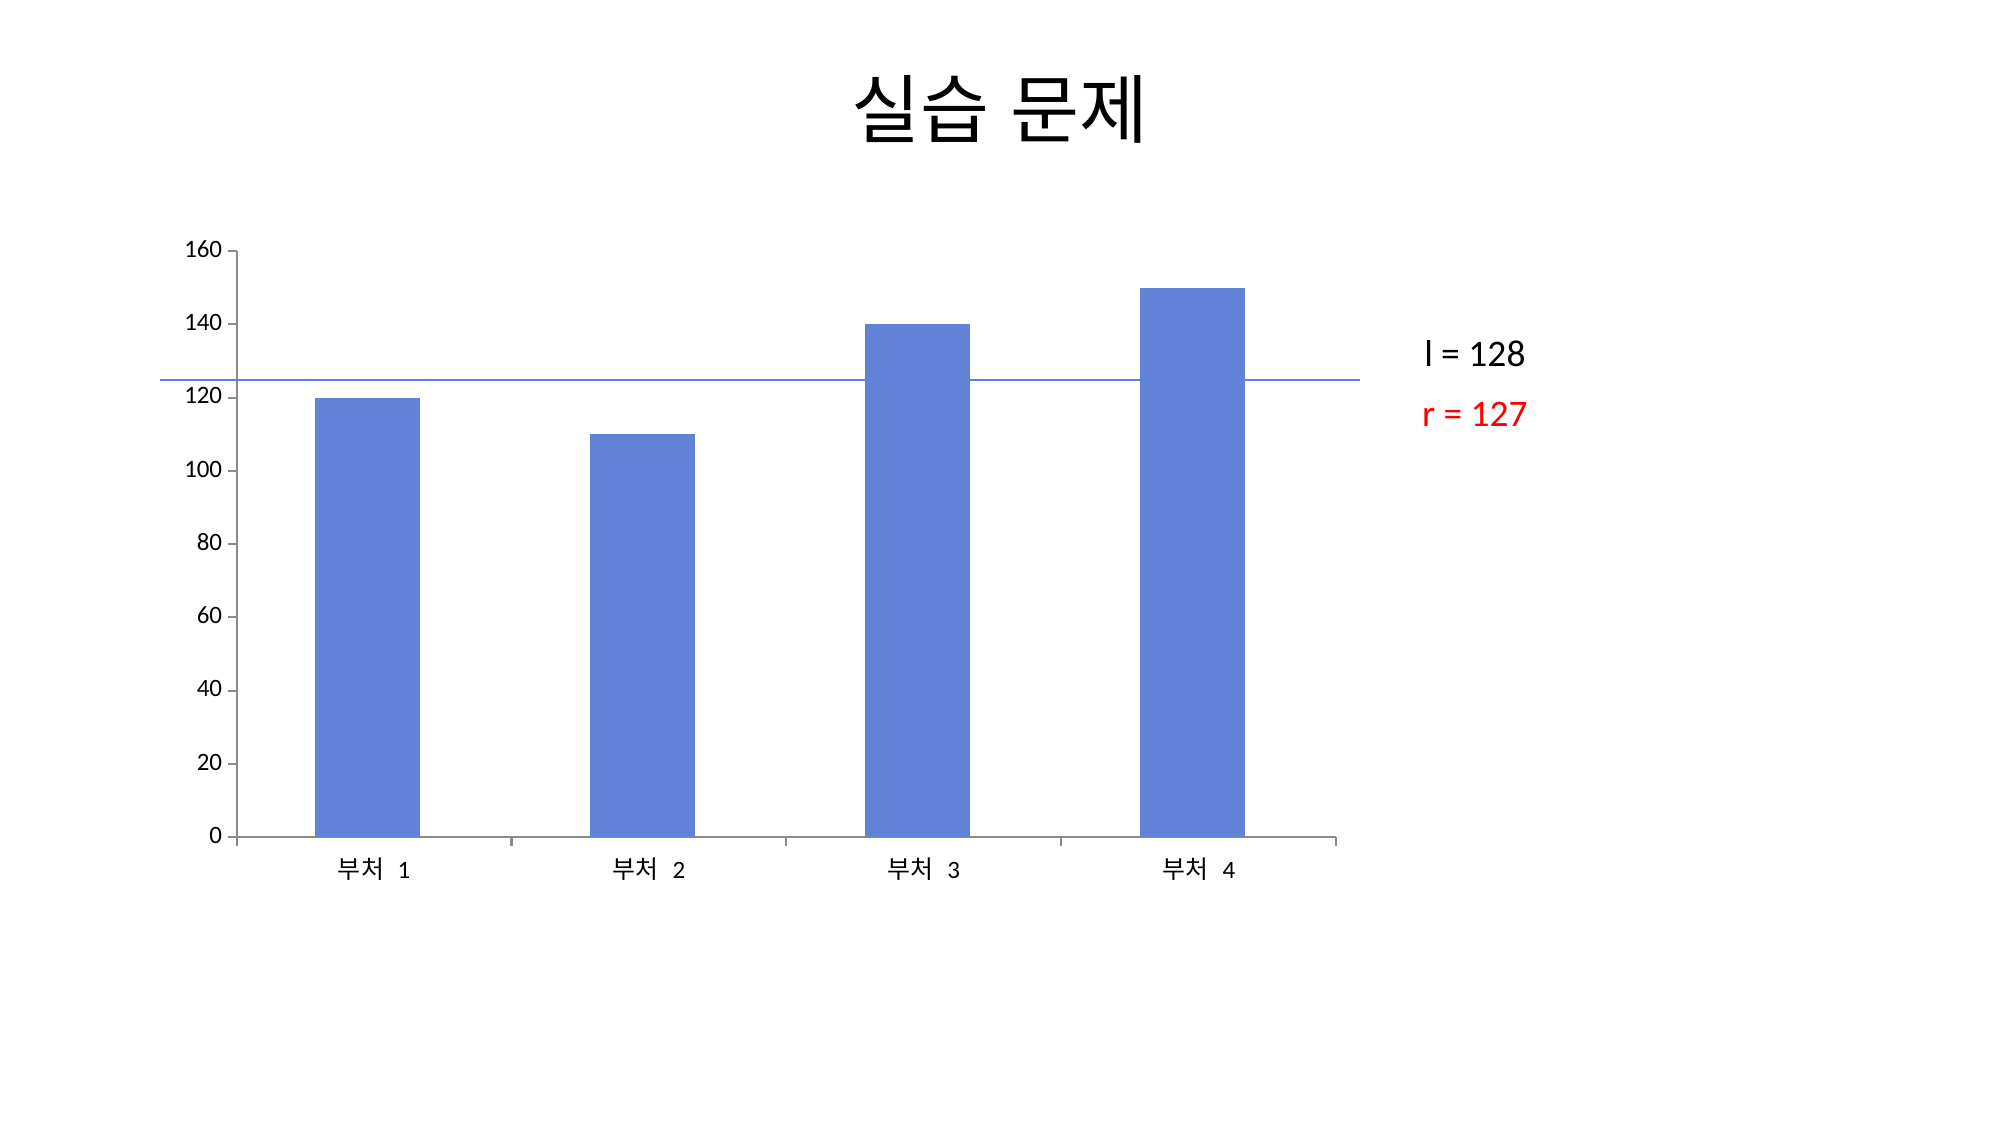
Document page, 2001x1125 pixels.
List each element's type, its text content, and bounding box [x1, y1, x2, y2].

text_box r = 127 [1398, 381, 1552, 442]
title 실습 문제 [99, 60, 1900, 155]
text_box l = 128 [1398, 321, 1552, 381]
chart [159, 381, 1361, 901]
chart [159, 224, 1361, 379]
